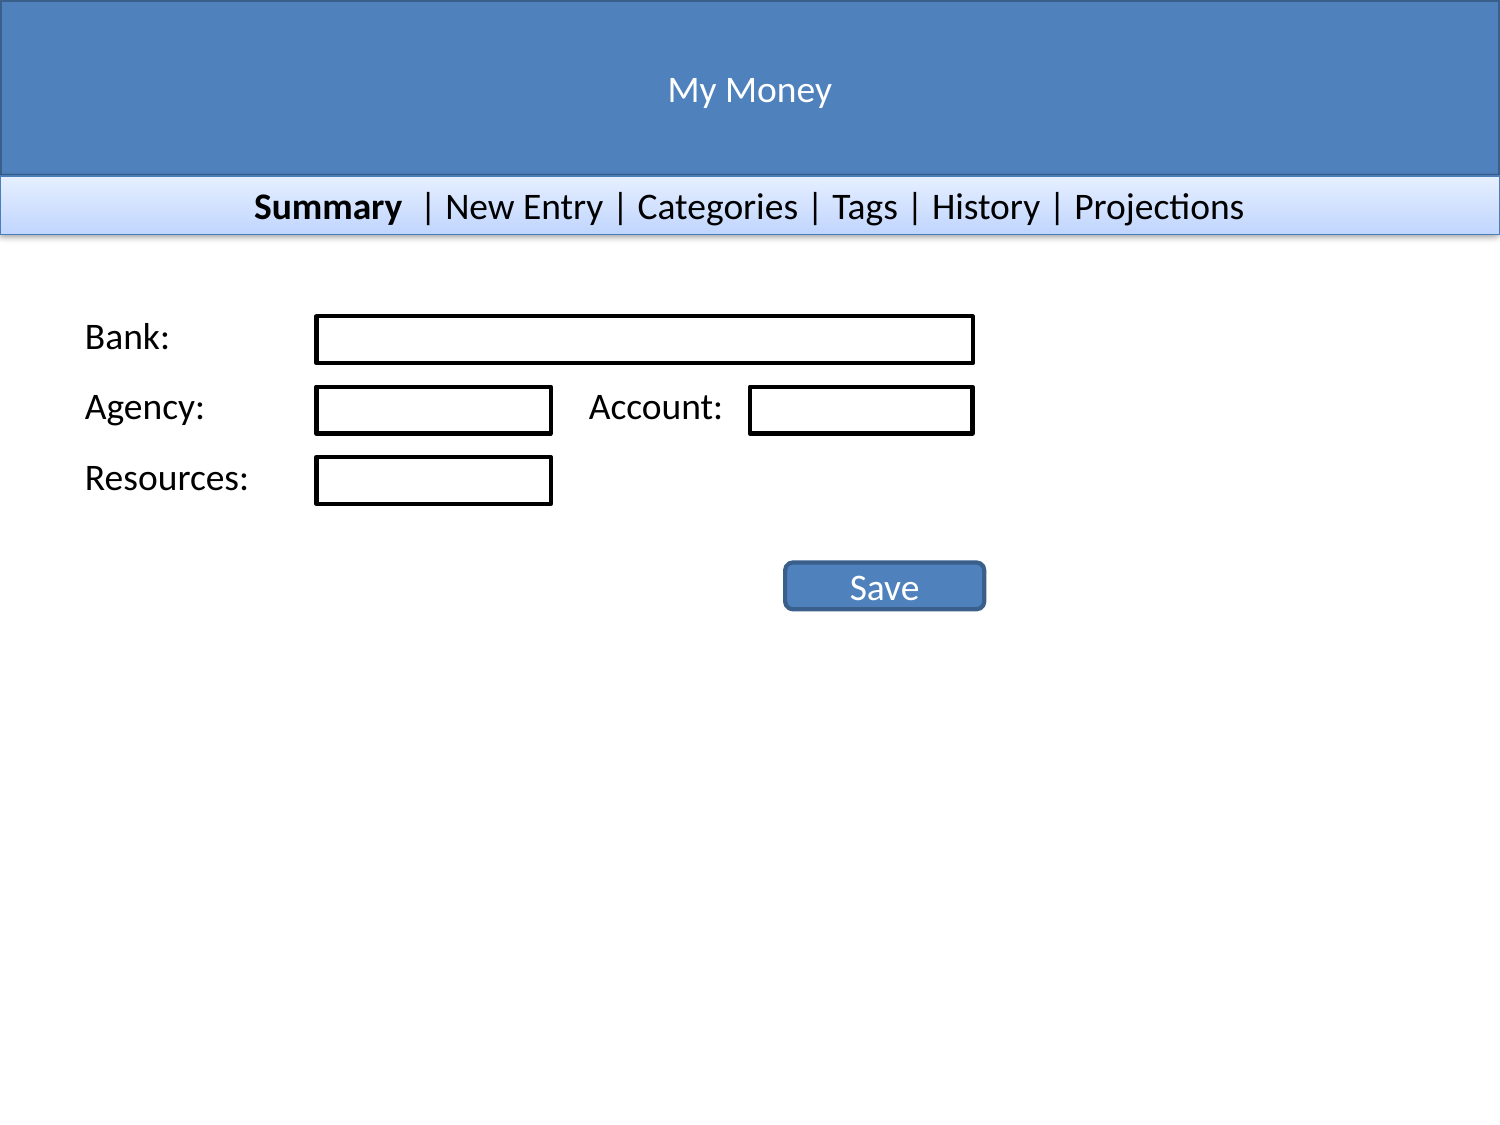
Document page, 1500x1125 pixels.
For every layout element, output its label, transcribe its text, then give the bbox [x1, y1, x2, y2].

text_box Agency: [70, 374, 270, 435]
text_box [314, 314, 975, 365]
text_box [314, 455, 553, 506]
text_box Save [783, 560, 987, 612]
text_box Account: [574, 374, 774, 435]
text_box Resources: [70, 445, 270, 505]
text_box [748, 385, 975, 436]
text_box Bank: [70, 304, 270, 365]
text_box [314, 385, 553, 436]
